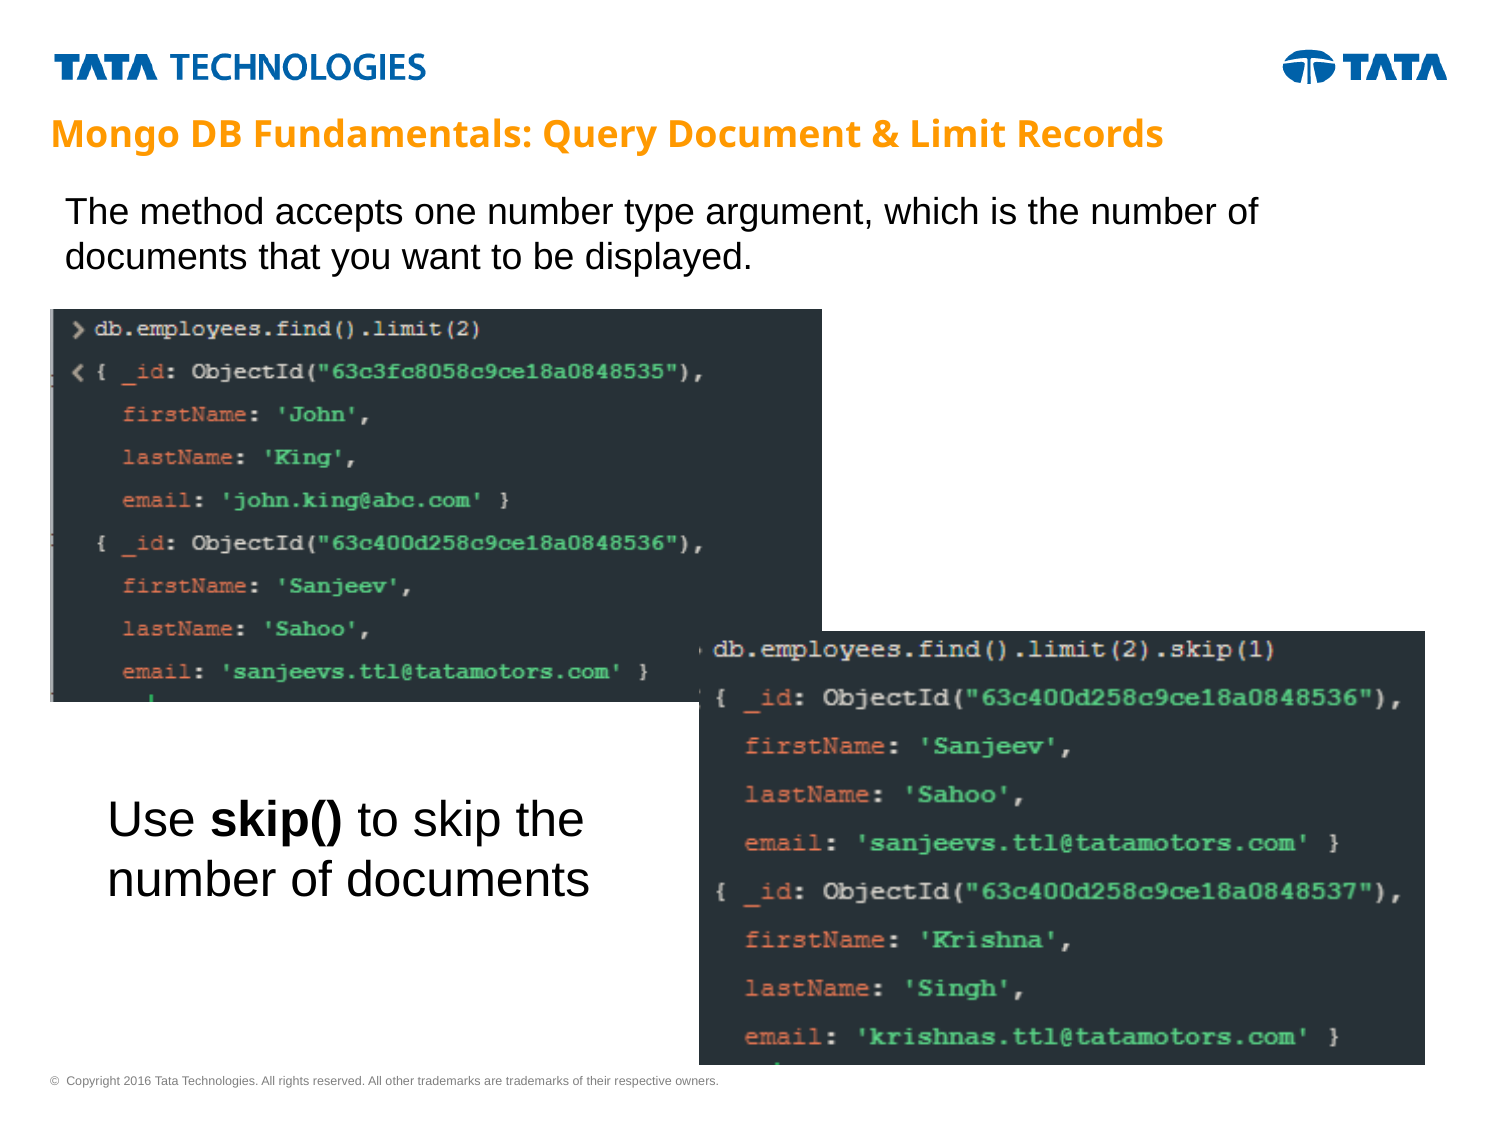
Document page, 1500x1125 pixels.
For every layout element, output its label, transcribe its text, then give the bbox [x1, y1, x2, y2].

text_box The method accepts one number type argument, which is the number of documents that you want to be displayed. [50, 179, 1464, 285]
picture [0, 0, 1500, 154]
title Mongo DB Fundamentals: Query Document & Limit Records [49, 109, 1426, 156]
picture [49, 309, 1426, 1065]
text_box Use skip() to skip the number of documents [92, 779, 683, 915]
